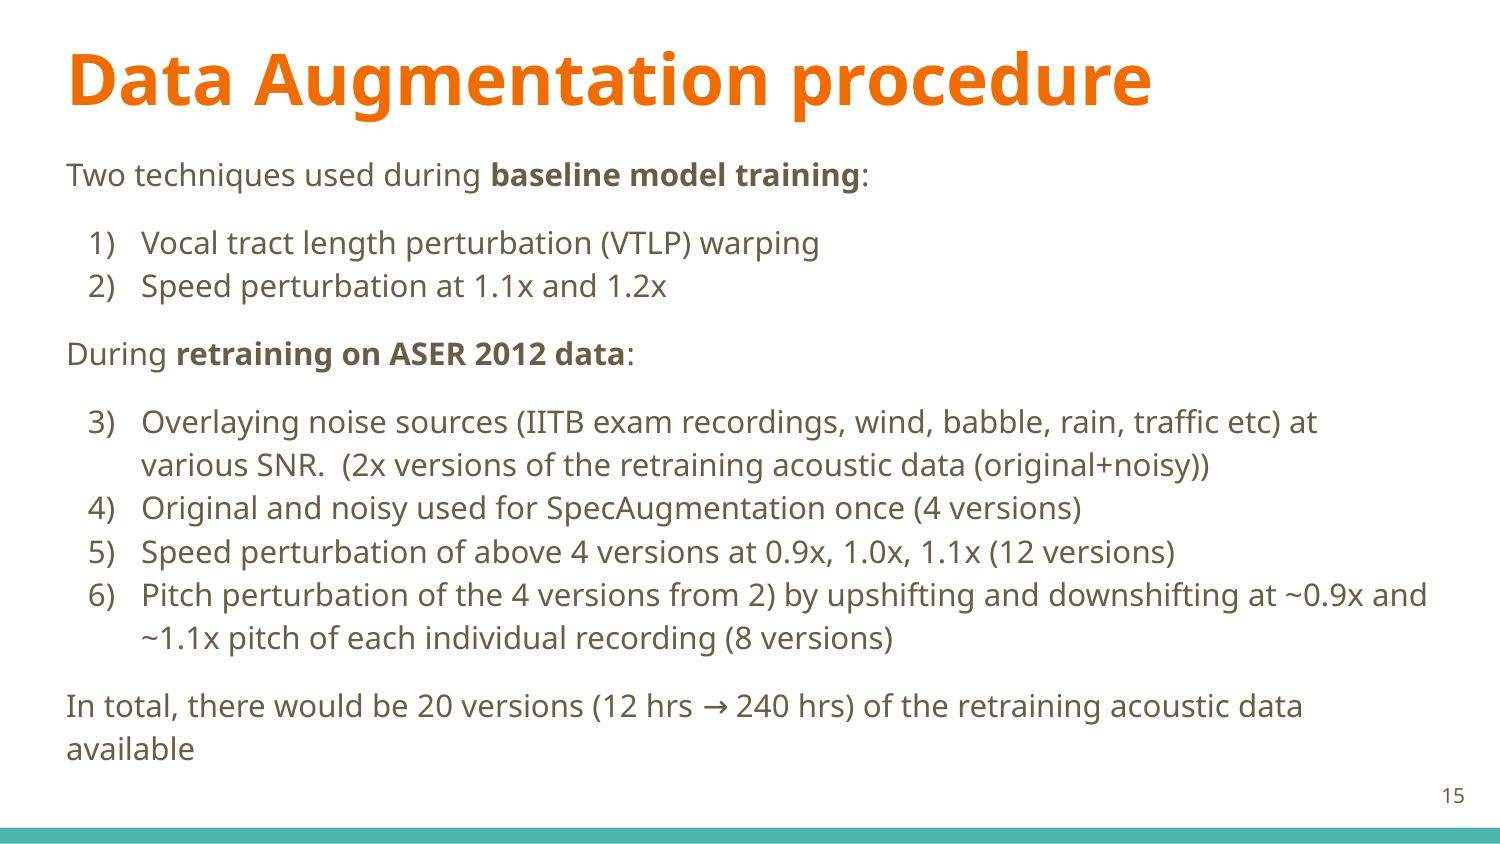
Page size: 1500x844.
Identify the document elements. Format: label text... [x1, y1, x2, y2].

slide_number ‹#› [1389, 764, 1480, 830]
list Two techniques used during baseline model training: Vocal tract length perturbation (VTLP) warping Speed perturbation at 1.1x and 1.2x During retraining on ASER 2012 data: Overlaying noise sources (IITB exam recordings, wind, babble, rain, traffic etc) at various SNR. (2x versions of the retraining acoustic data (original+noisy)) Original and noisy used for SpecAugmentation once (4 versions) Speed perturbation of above 4 versions at 0.9x, 1.0x, 1.1x (12 versions) Pitch perturbation of the 4 versions from 2) by upshifting and downshifting at ~0.9x and ~1.1x pitch of each individual recording (8 versions) In total, there would be 20 versions (12 hrs → 240 hrs) of the retraining acoustic data available [51, 134, 1449, 819]
title Data Augmentation procedure [51, 18, 1449, 134]
